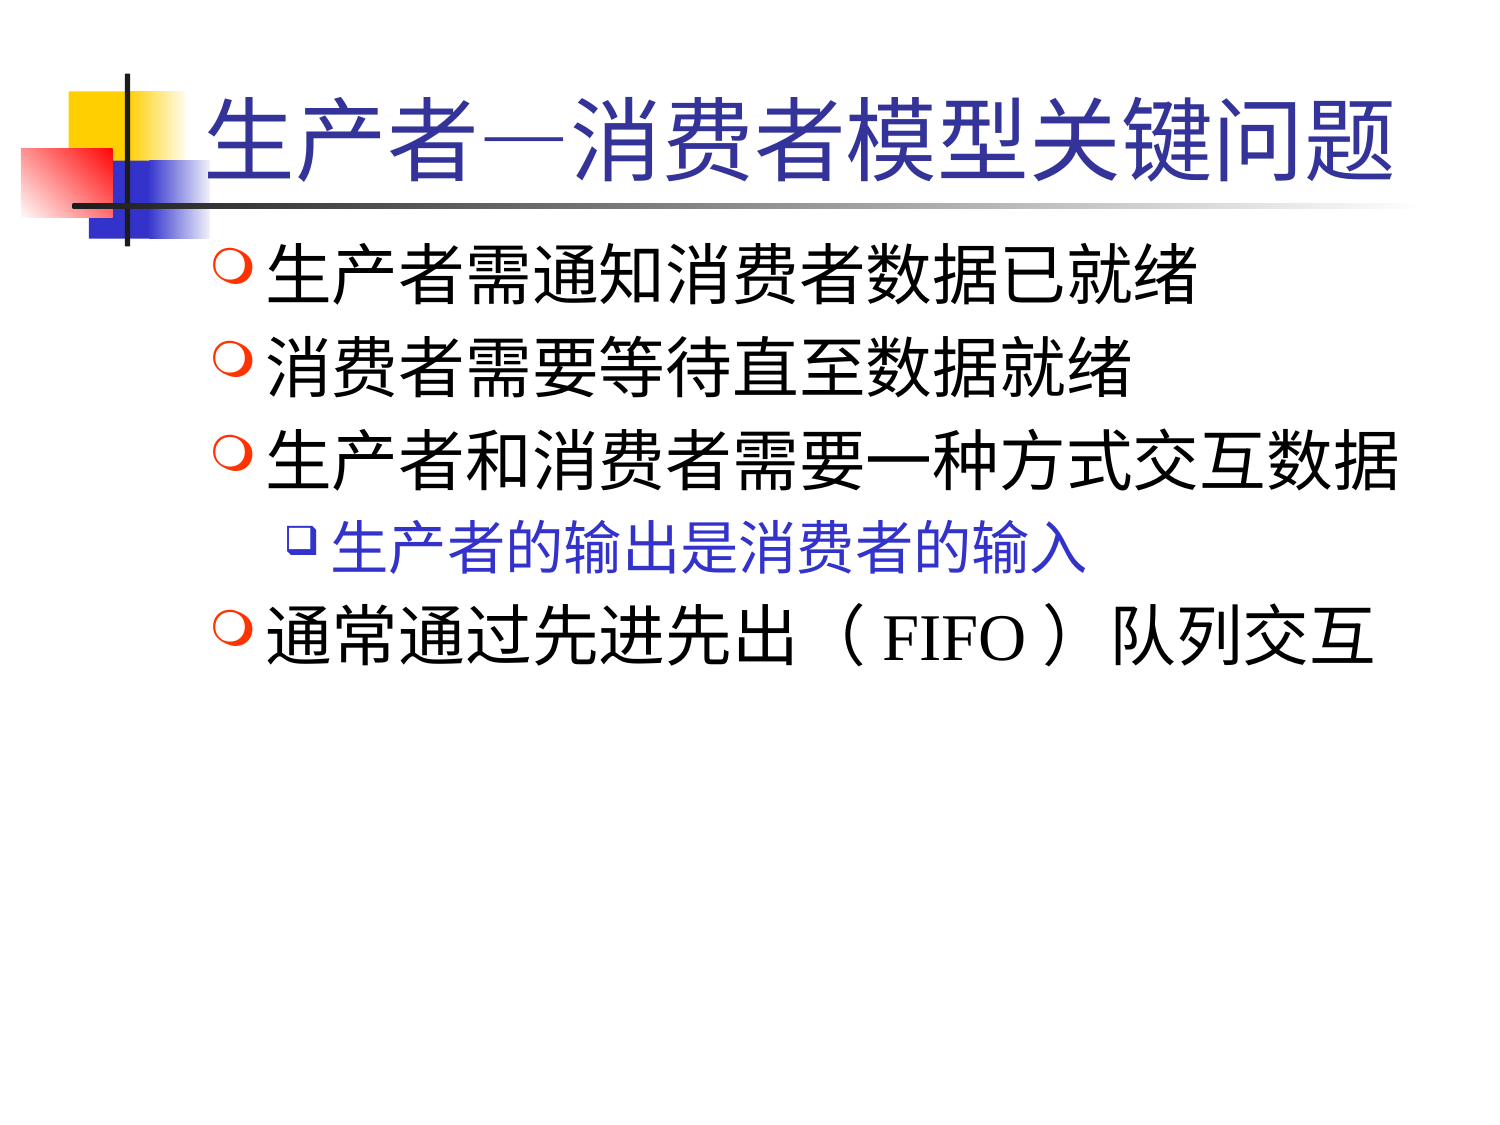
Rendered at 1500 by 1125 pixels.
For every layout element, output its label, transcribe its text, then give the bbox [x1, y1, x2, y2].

list 生产者需通知消费者数据已就绪 消费者需要等待直至数据就绪 生产者和消费者需要一种方式交互数据 生产者的输出是消费者的输入 通常通过先进先出（FIFO）队列交互 [193, 224, 1469, 1000]
title 生产者—消费者模型关键问题 [188, 12, 1468, 200]
